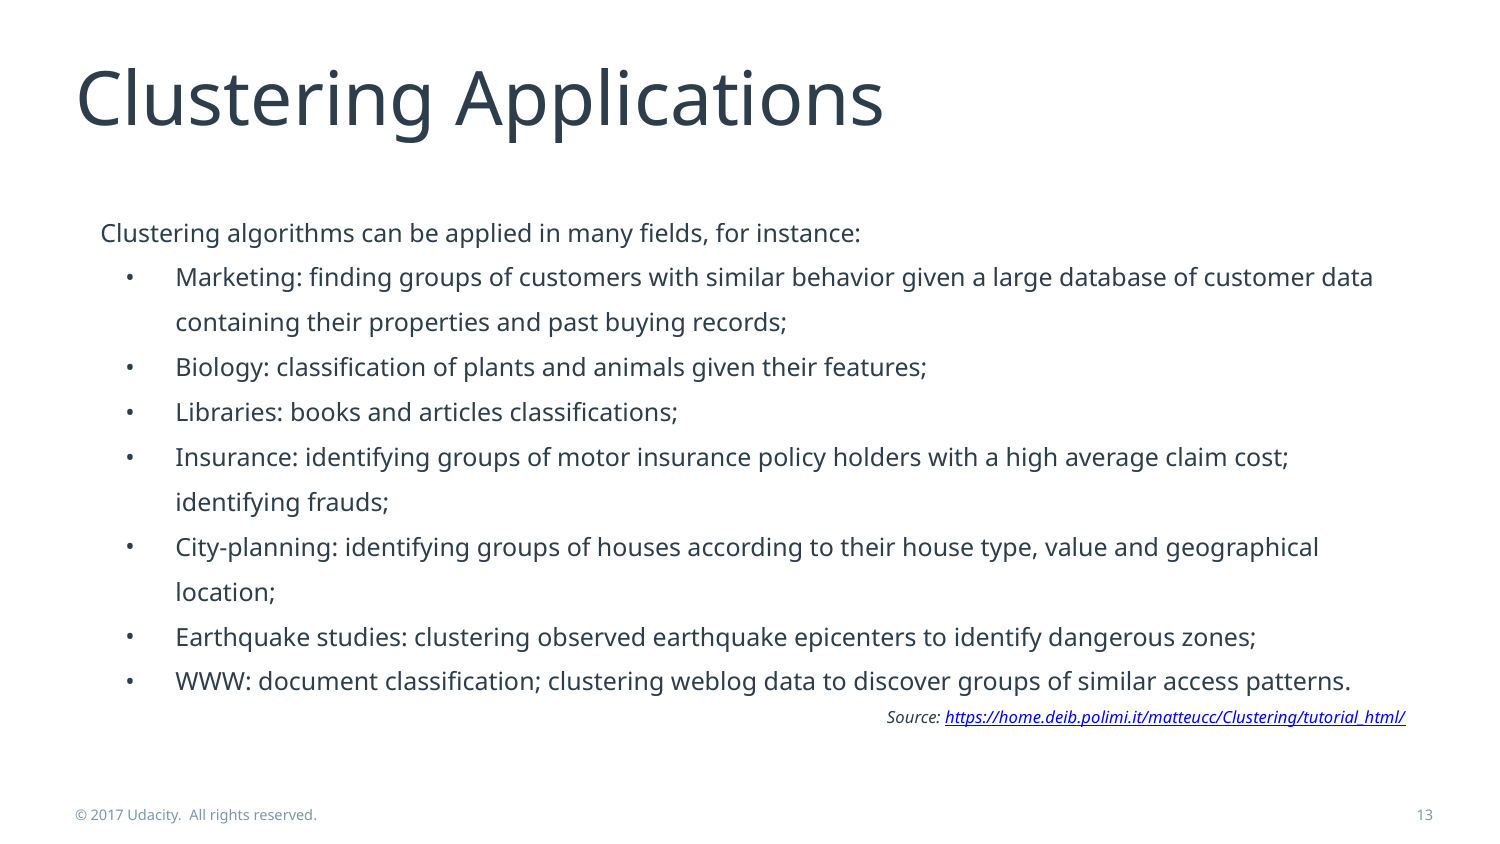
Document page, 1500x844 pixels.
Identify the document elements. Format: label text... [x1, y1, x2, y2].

title Clustering Applications [75, 50, 1425, 148]
slide_number ‹#› [1416, 806, 1434, 826]
text_box Clustering algorithms can be applied in many fields, for instance: Marketing: finding groups of customers with similar behavior given a large database of customer data containing their properties and past buying records; Biology: classification of plants and animals given their features; Libraries: books and articles classifications; Insurance: identifying groups of motor insurance policy holders with a high average claim cost; identifying frauds; City-planning: identifying groups of houses according to their house type, value and geographical location; Earthquake studies: clustering observed earthquake epicenters to identify dangerous zones; WWW: document classification; clustering weblog data to discover groups of similar access patterns. Source: https://home.deib.polimi.it/matteucc/Clustering/tutorial_html/ [85, 206, 1425, 771]
list © 2017 Udacity. All rights reserved. [75, 806, 725, 826]
